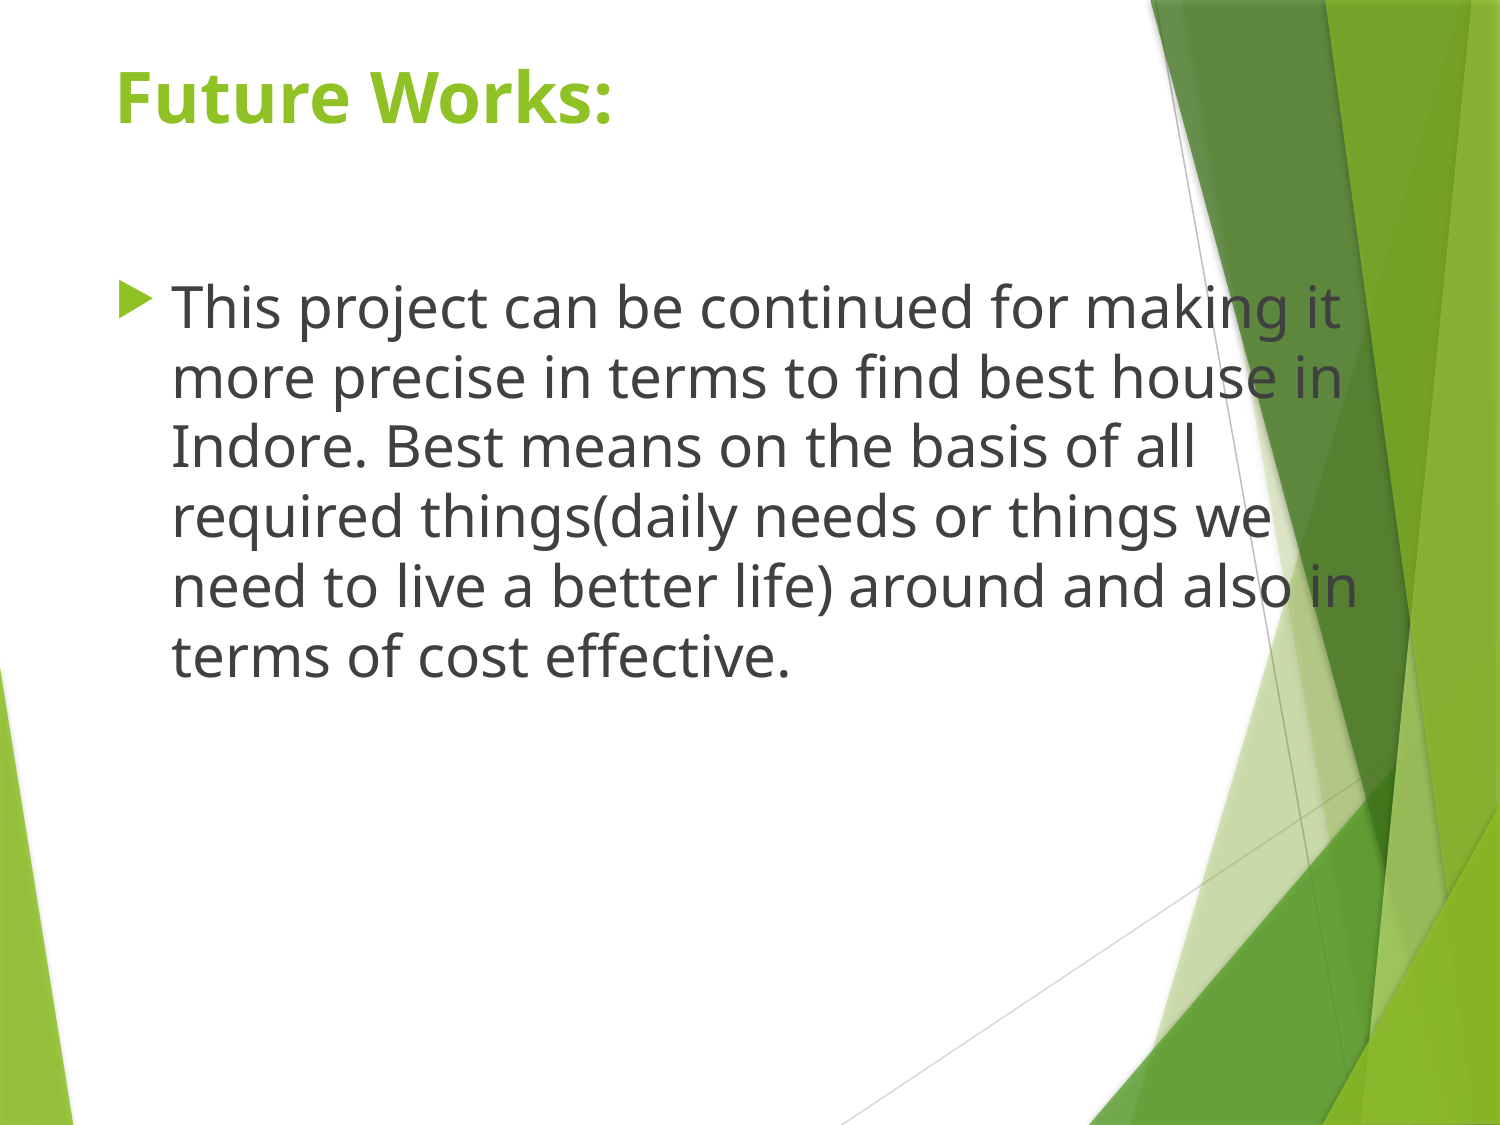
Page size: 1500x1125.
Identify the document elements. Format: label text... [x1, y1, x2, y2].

list This project can be continued for making it more precise in terms to find best house in Indore. Best means on the basis of all required things(daily needs or things we need to live a better life) around and also in terms of cost effective. [99, 262, 1400, 938]
title Future Works: [99, 45, 1400, 233]
